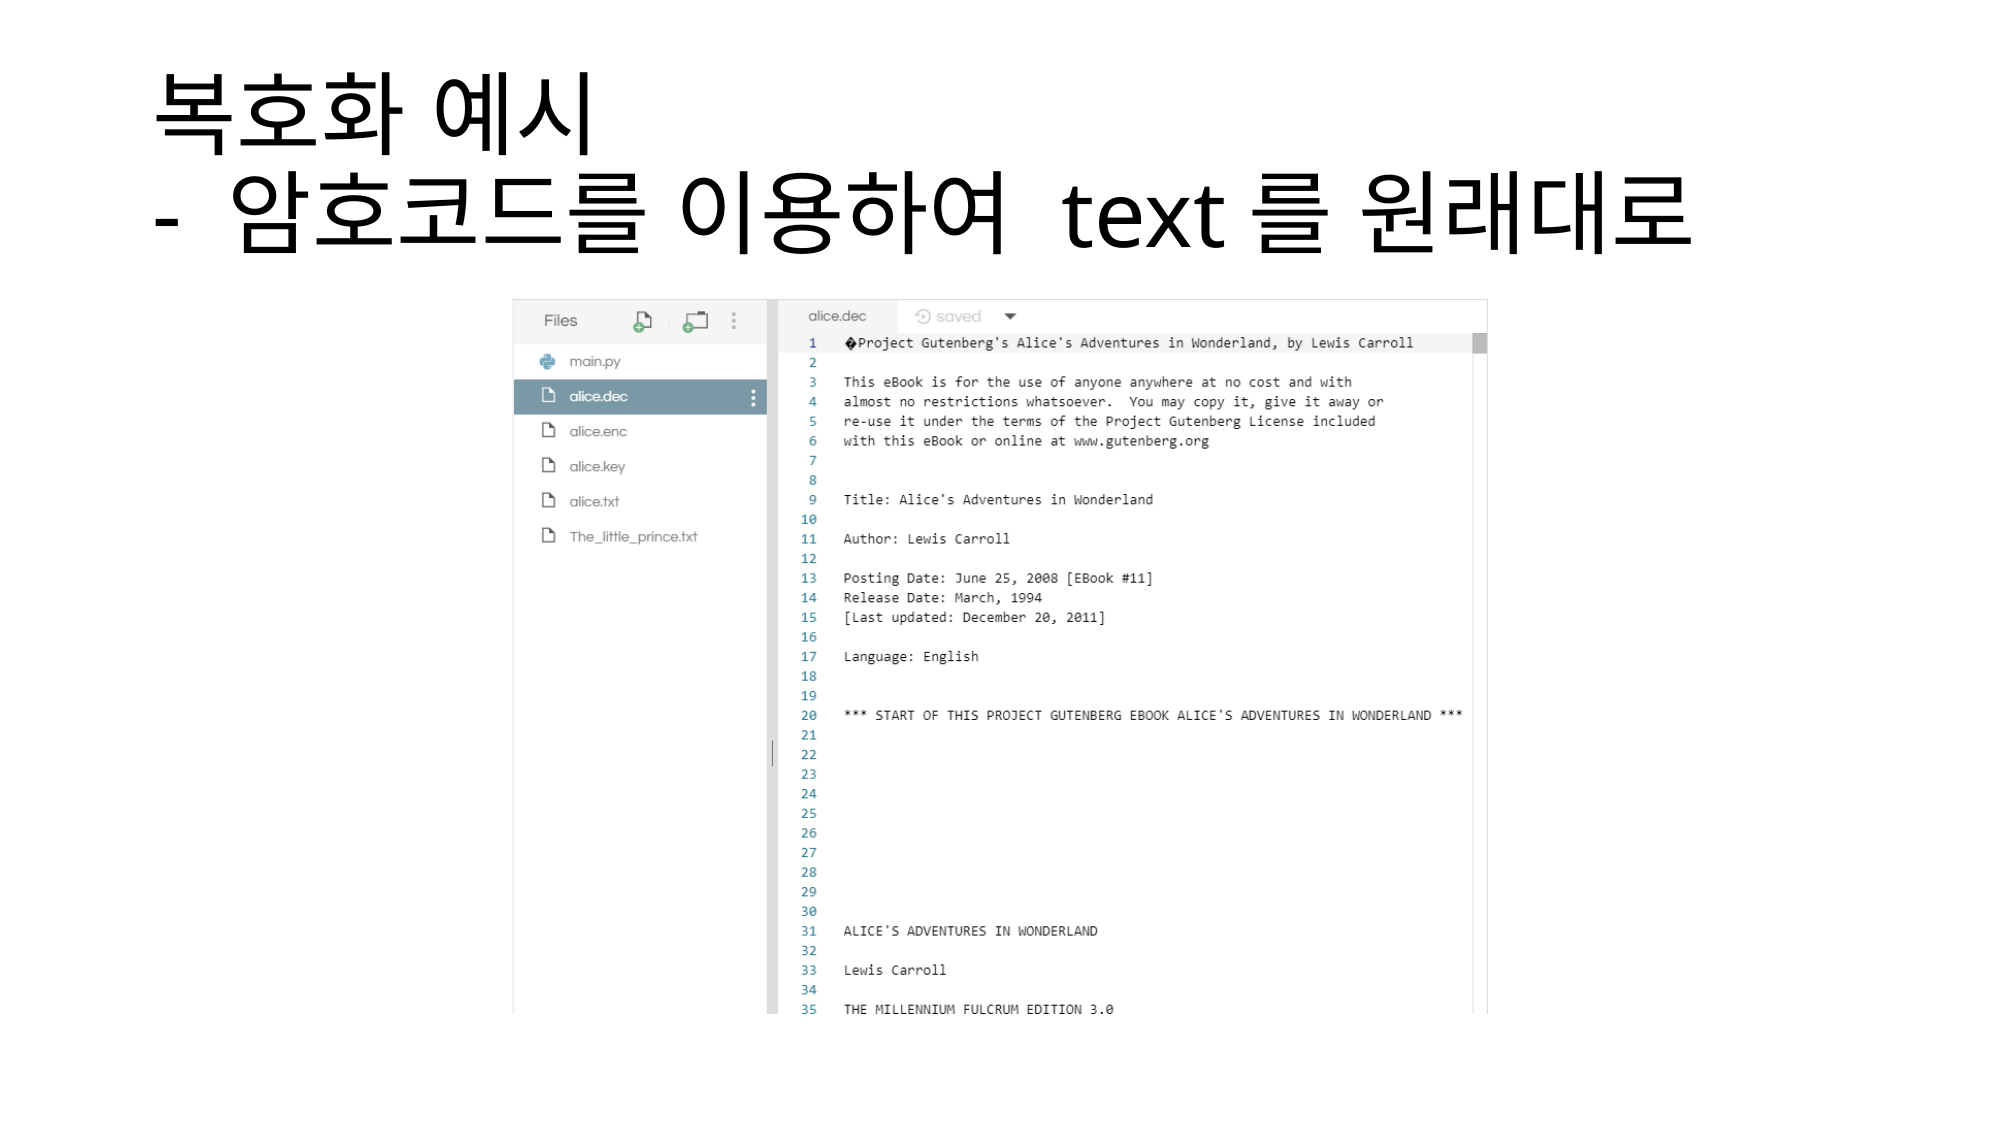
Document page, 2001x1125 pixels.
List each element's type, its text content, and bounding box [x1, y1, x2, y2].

title 복호화 예시 - 암호코드를 이용하여 text를 원래대로 [137, 59, 1863, 278]
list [512, 299, 1488, 1014]
